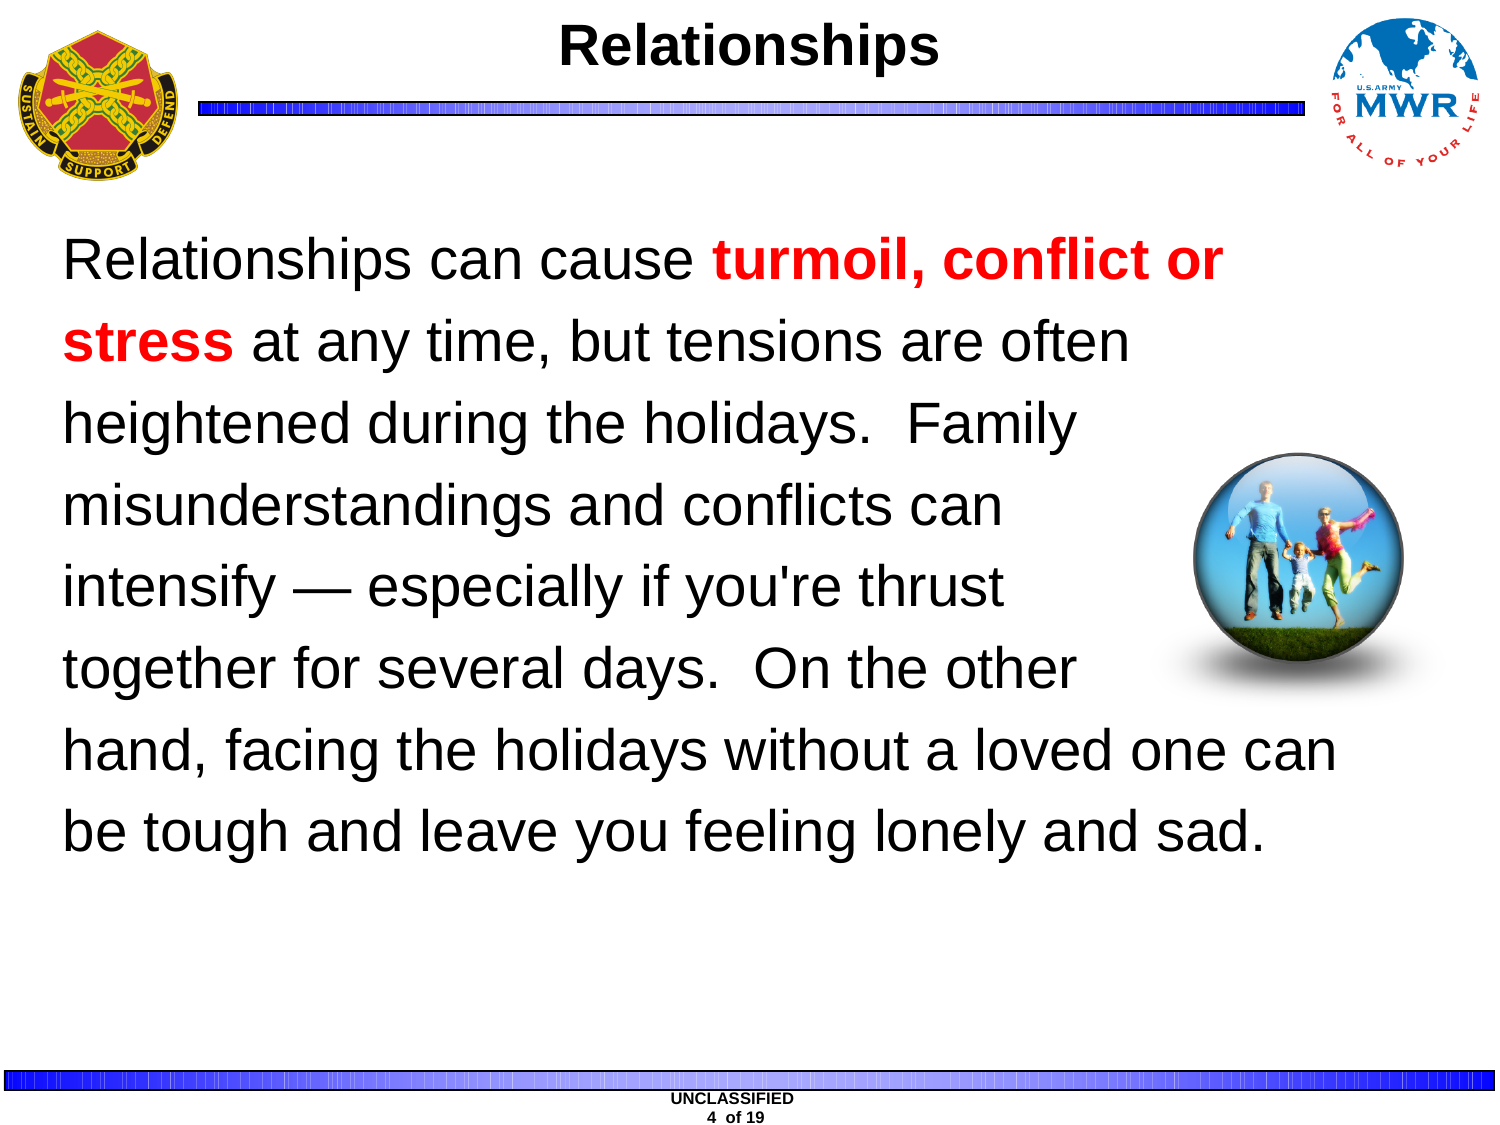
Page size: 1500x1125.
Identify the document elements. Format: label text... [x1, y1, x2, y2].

picture [1149, 449, 1446, 708]
title Relationships [74, 0, 1426, 188]
picture [18, 30, 74, 181]
picture [1426, 0, 1498, 177]
list Relationships can cause turmoil, conflict or stress at any time, but tensions are often heightened during the holidays. Family misunderstandings and conflicts can intensify — especially if you're thrust together for several days. On the other hand, facing the holidays without a loved one can be tough and leave you feeling lonely and sad. [47, 213, 1469, 1051]
